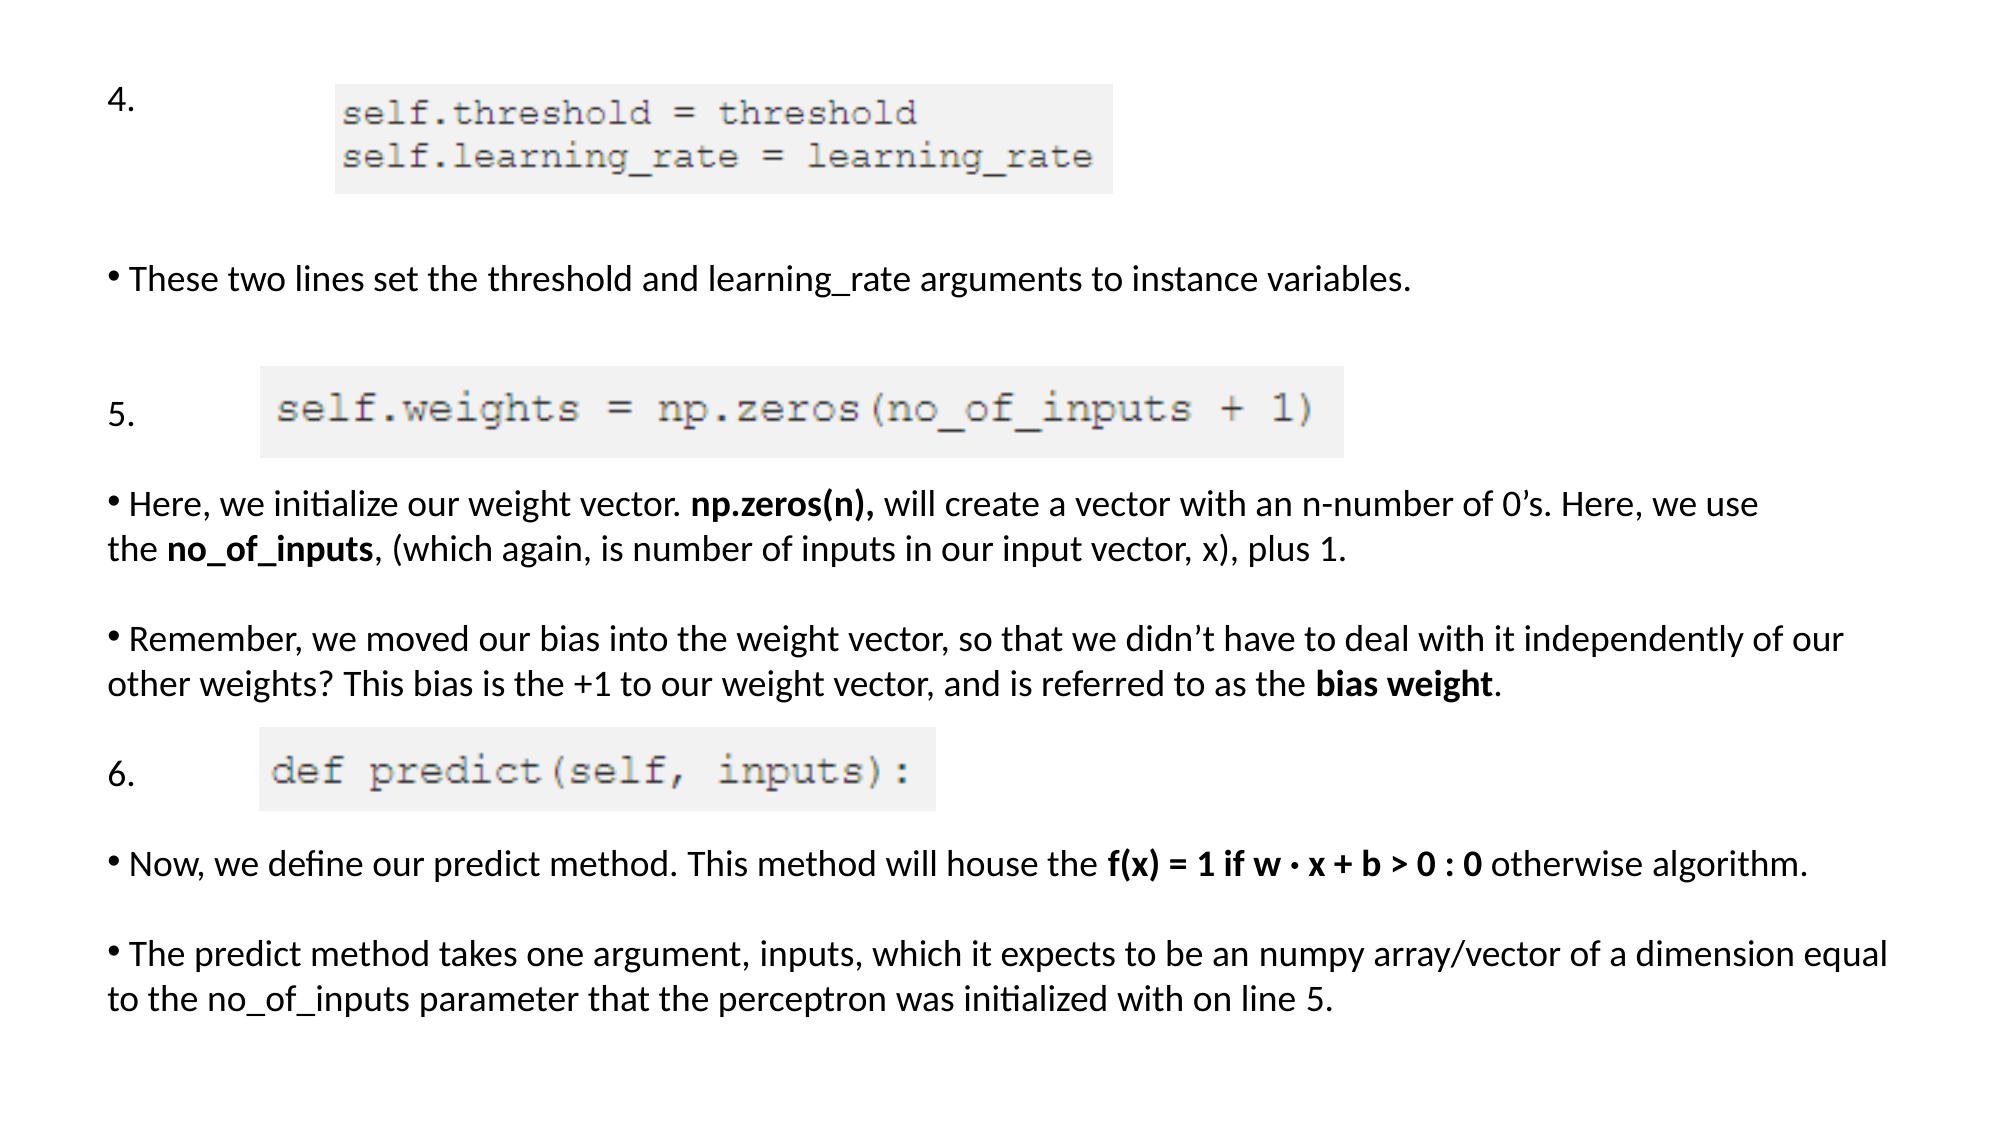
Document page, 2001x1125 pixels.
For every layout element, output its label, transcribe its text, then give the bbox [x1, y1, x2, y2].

picture [259, 727, 936, 811]
picture [260, 366, 1344, 458]
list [335, 84, 1113, 195]
text_box 4. These two lines set the threshold and learning_rate arguments to instance variables. 5. Here, we initialize our weight vector. np.zeros(n), will create a vector with an n-number of 0’s. Here, we use the no_of_inputs, (which again, is number of inputs in our input vector, x), plus 1. Remember, we moved our bias into the weight vector, so that we didn’t have to deal with it independently of our other weights? This bias is the +1 to our weight vector, and is referred to as the bias weight. 6. Now, we define our predict method. This method will house the f(x) = 1 if w · x + b > 0 : 0 otherwise algorithm. The predict method takes one argument, inputs, which it expects to be an numpy array/vector of a dimension equal to the no_of_inputs parameter that the perceptron was initialized with on line 5. [92, 66, 1913, 1125]
